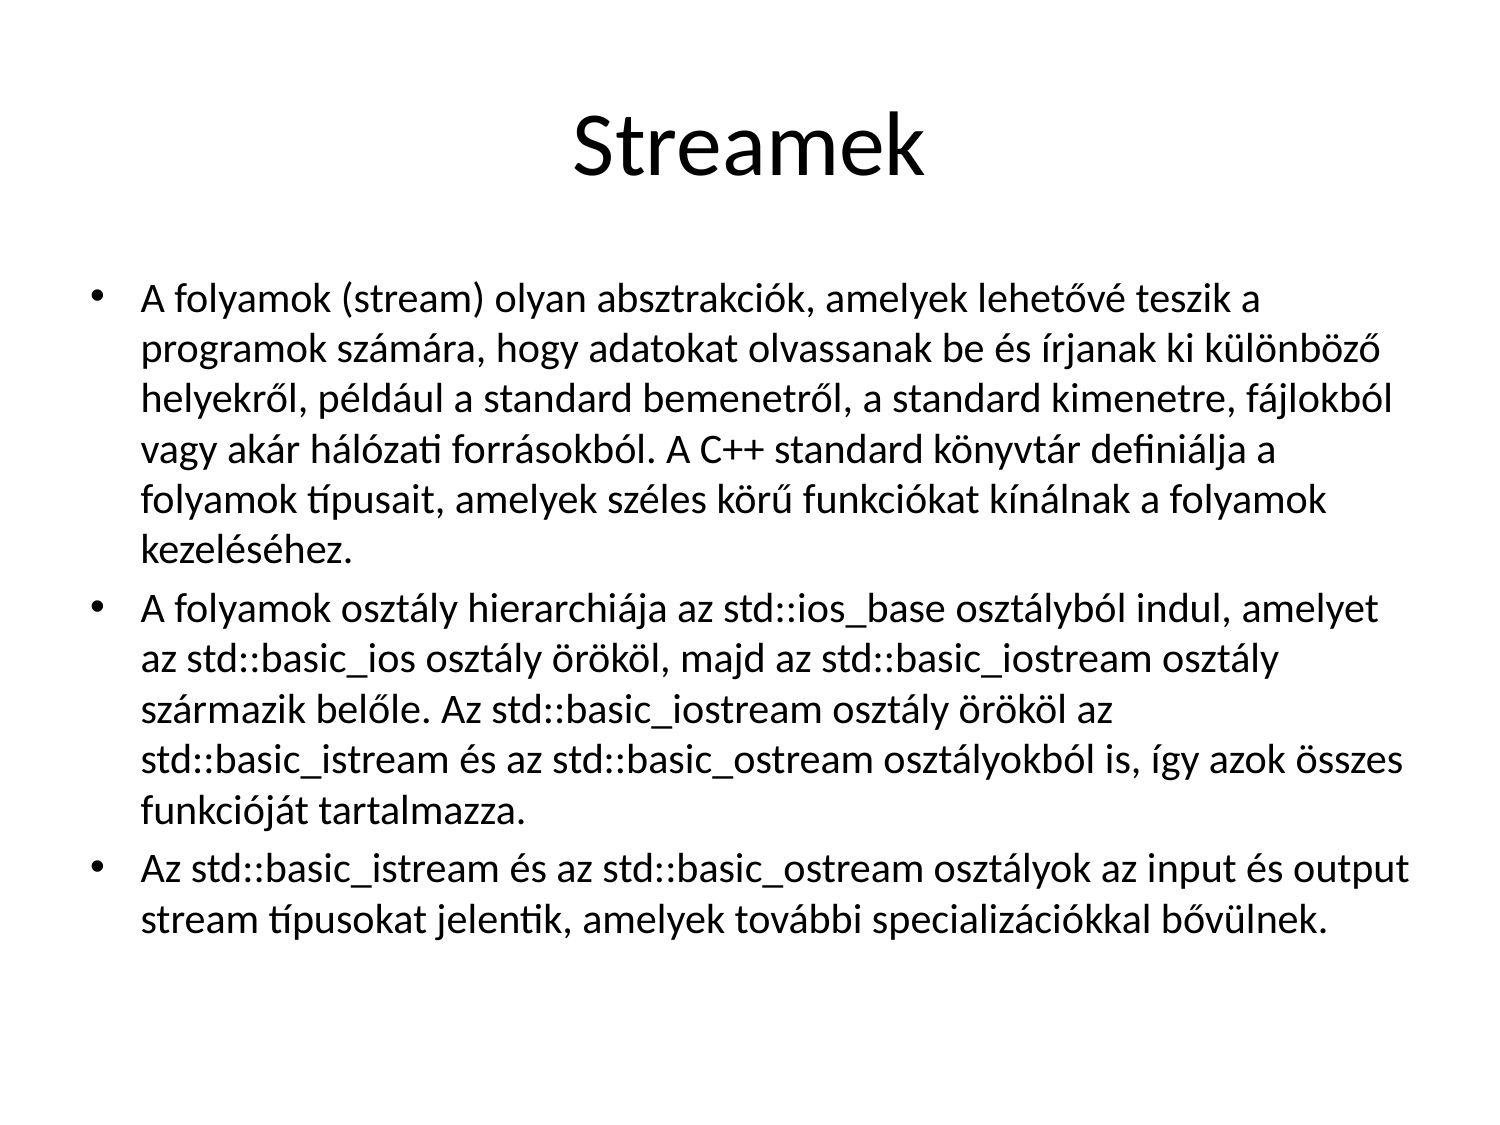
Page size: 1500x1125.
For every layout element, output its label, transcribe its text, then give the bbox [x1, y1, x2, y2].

list A folyamok (stream) olyan absztrakciók, amelyek lehetővé teszik a programok számára, hogy adatokat olvassanak be és írjanak ki különböző helyekről, például a standard bemenetről, a standard kimenetre, fájlokból vagy akár hálózati forrásokból. A C++ standard könyvtár definiálja a folyamok típusait, amelyek széles körű funkciókat kínálnak a folyamok kezeléséhez. A folyamok osztály hierarchiája az std::ios_base osztályból indul, amelyet az std::basic_ios osztály örököl, majd az std::basic_iostream osztály származik belőle. Az std::basic_iostream osztály örököl az std::basic_istream és az std::basic_ostream osztályokból is, így azok összes funkcióját tartalmazza. Az std::basic_istream és az std::basic_ostream osztályok az input és output stream típusokat jelentik, amelyek további specializációkkal bővülnek. [75, 262, 1425, 1005]
title Streamek [75, 45, 1425, 233]
